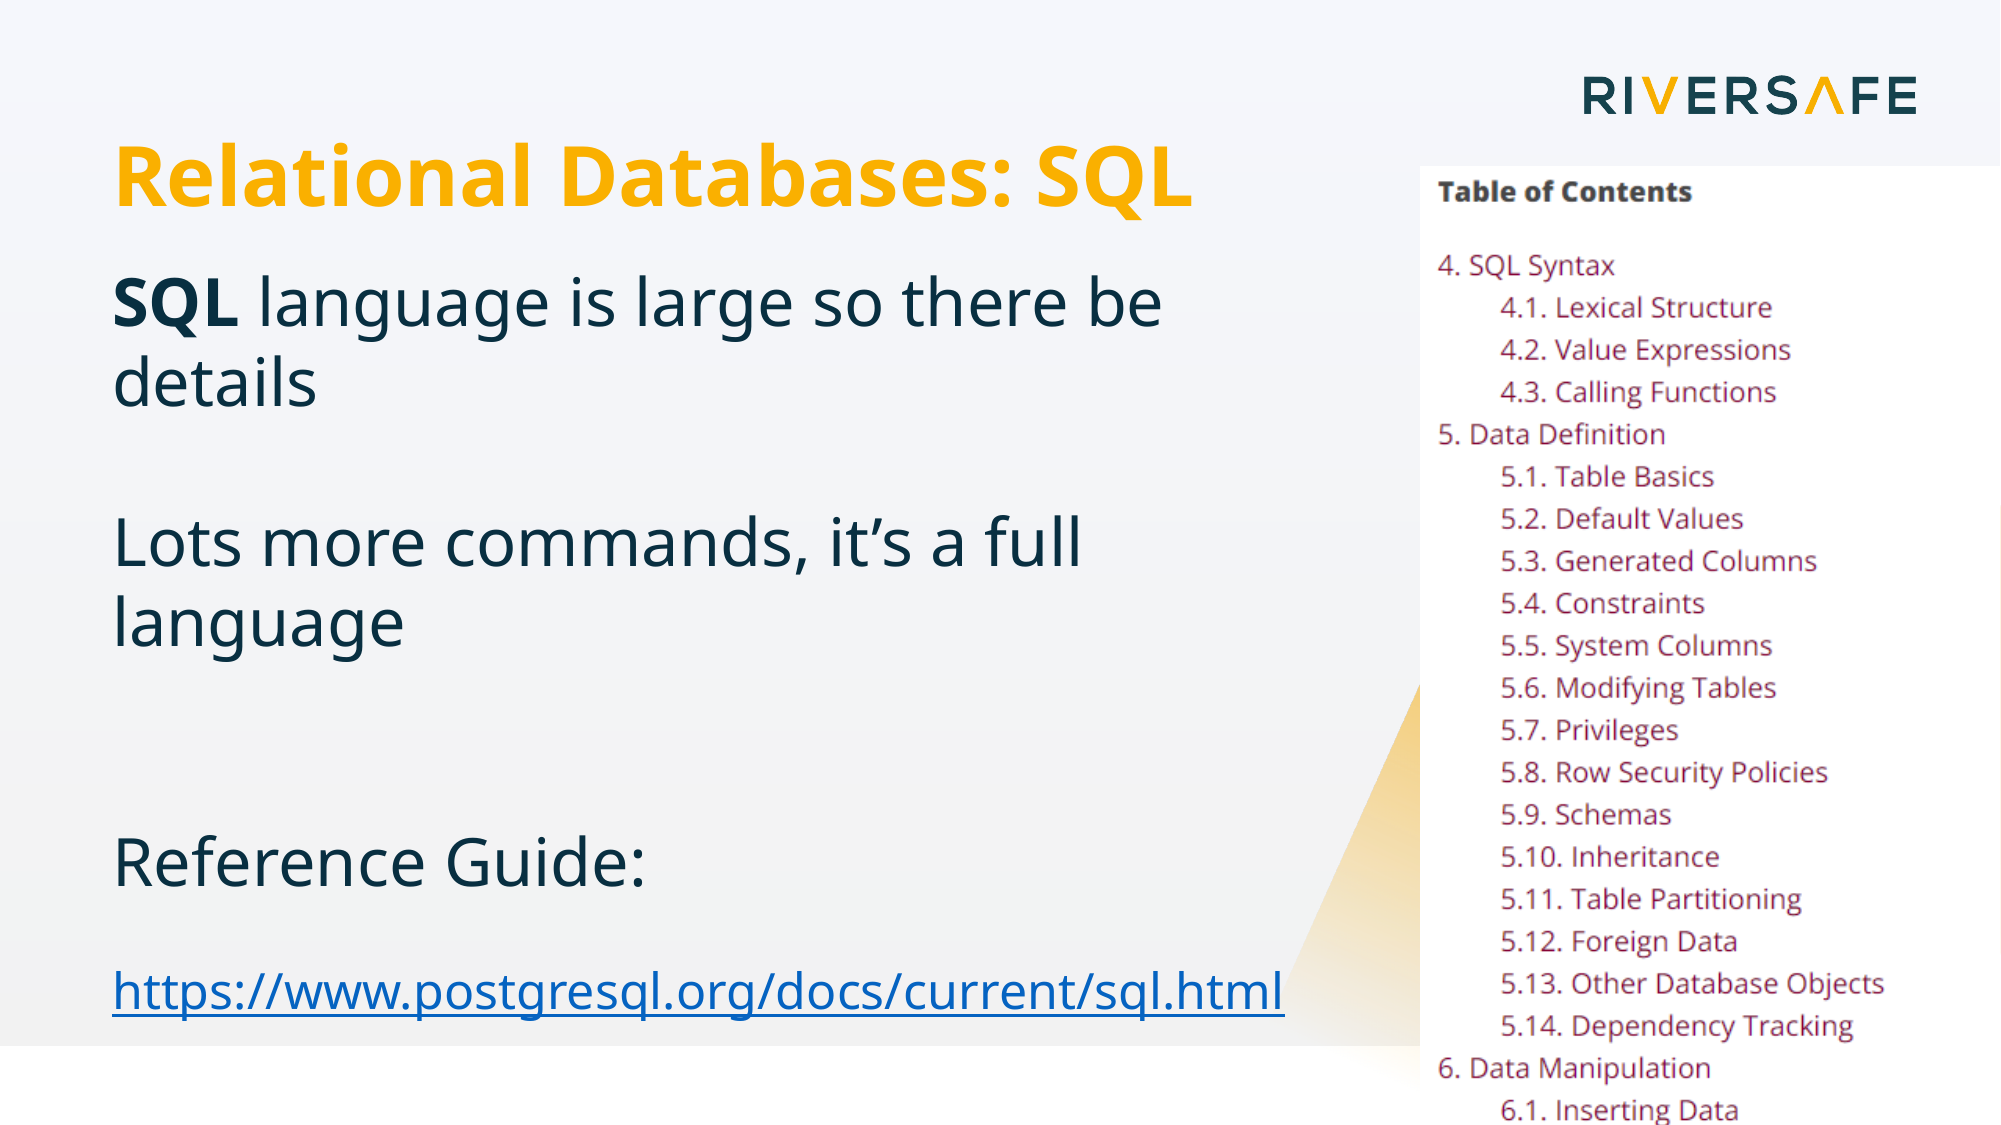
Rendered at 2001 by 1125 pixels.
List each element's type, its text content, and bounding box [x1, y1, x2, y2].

text_box SQL language is large so there be details Lots more commands, it’s a full language Reference Guide: https://www.postgresql.org/docs/current/sql.html [97, 252, 1365, 382]
text_box Relational Databases: SQL [97, 126, 1545, 207]
picture [1584, 75, 1916, 115]
picture [1206, 166, 2001, 1125]
